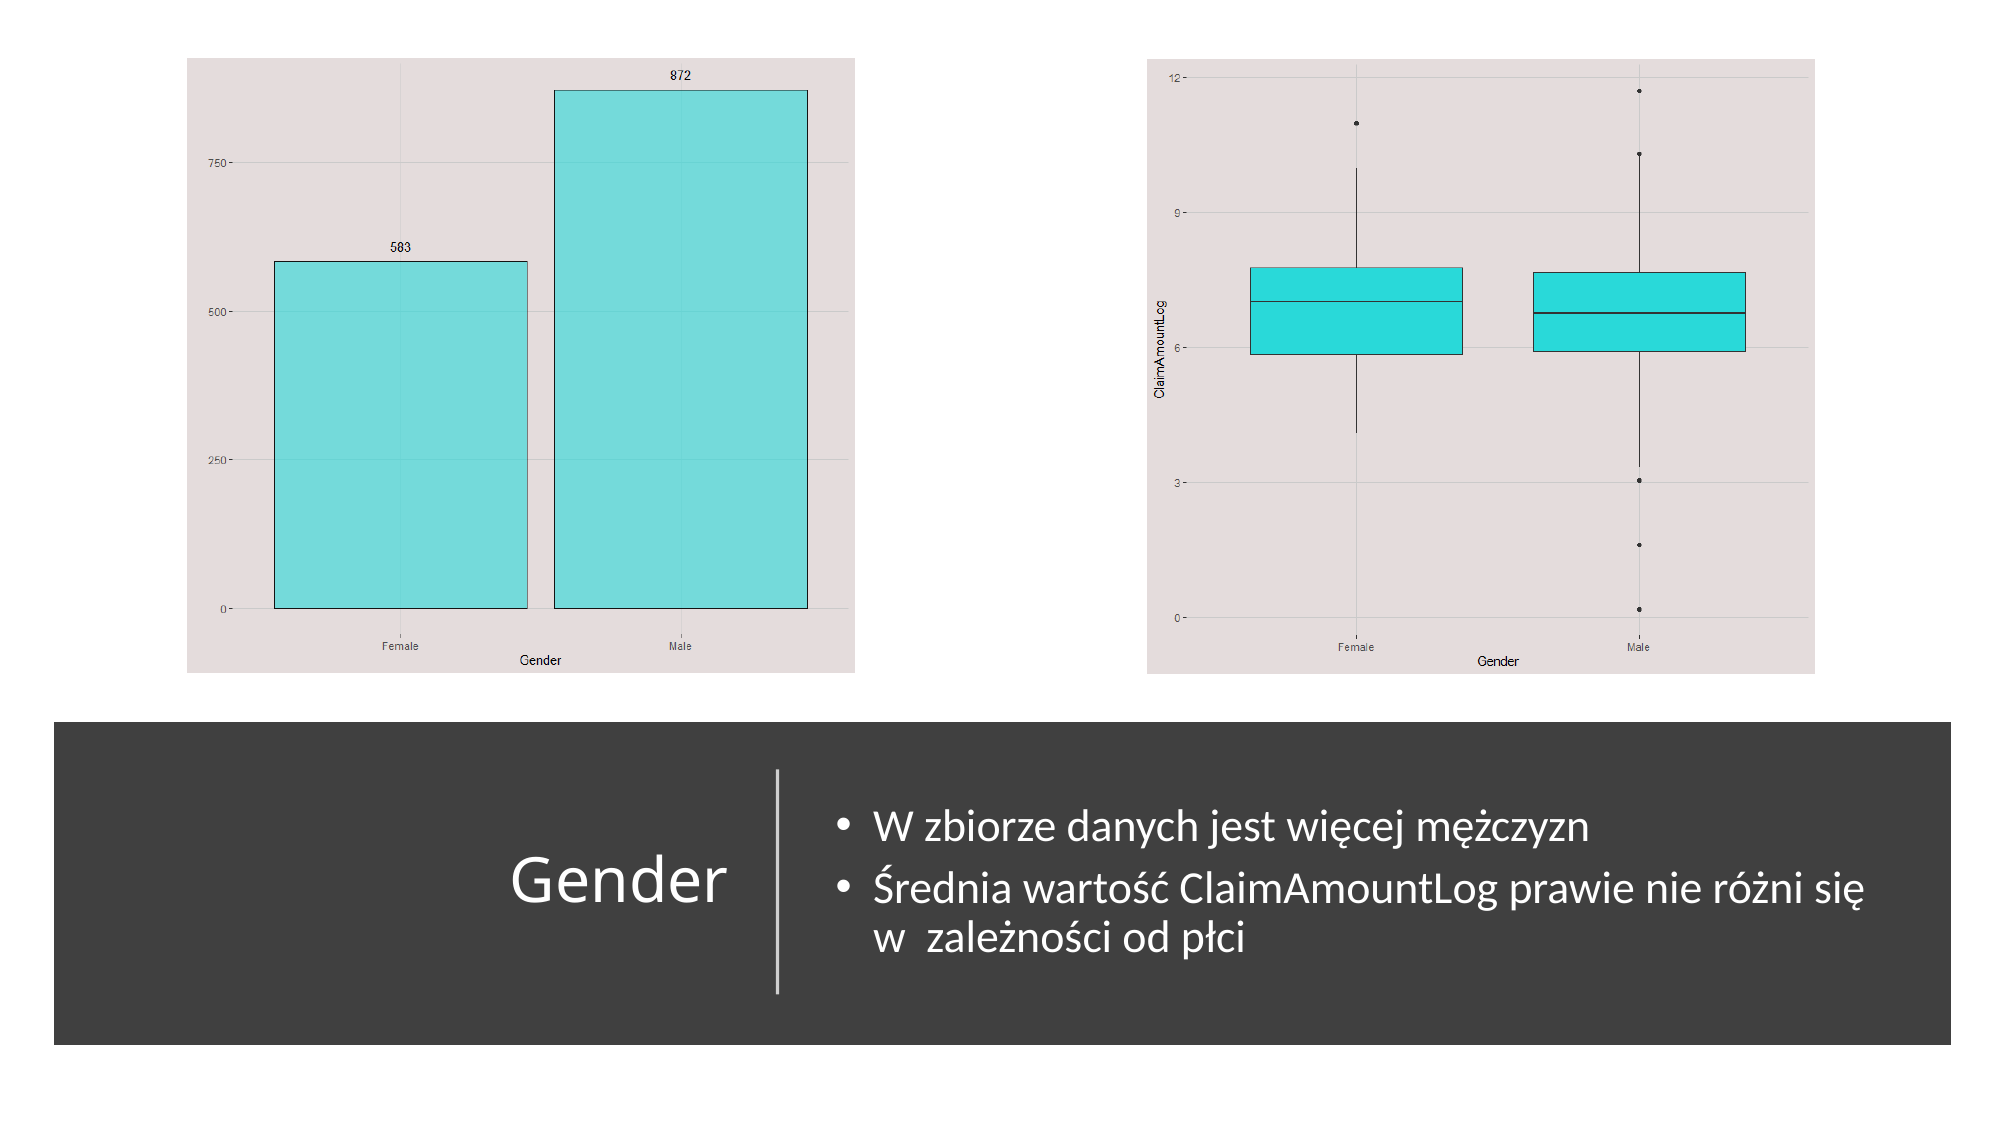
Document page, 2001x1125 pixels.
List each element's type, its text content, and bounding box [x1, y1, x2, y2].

title Gender [106, 757, 744, 1008]
picture [186, 57, 855, 673]
text_box [63, 731, 1942, 1036]
picture [1146, 58, 1815, 674]
text_box W zbiorze danych jest więcej mężczyzn Średnia wartość ClaimAmountLog prawie nie różni się w zależności od płci [811, 757, 1896, 1008]
